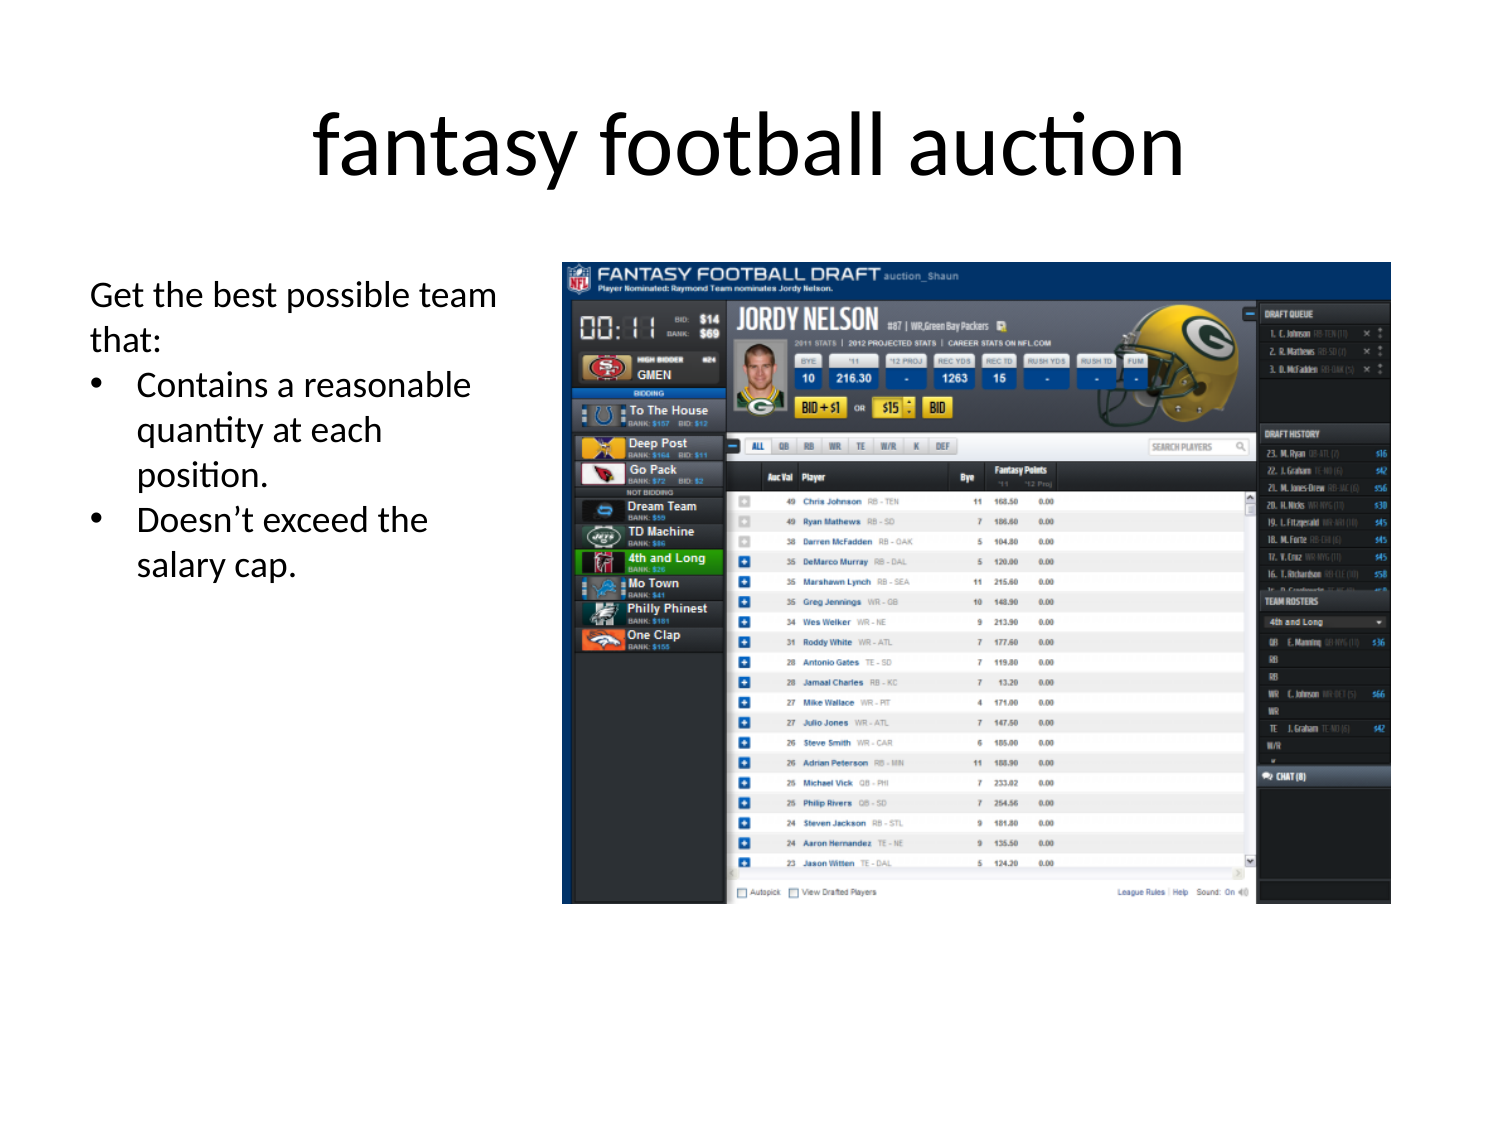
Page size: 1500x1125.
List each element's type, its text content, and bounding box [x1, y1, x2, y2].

title fantasy football auction [75, 45, 1425, 233]
text_box Get the best possible team that: Contains a reasonable quantity at each position. Doesn’t exceed the salary cap. [74, 262, 525, 593]
picture [562, 262, 1391, 904]
